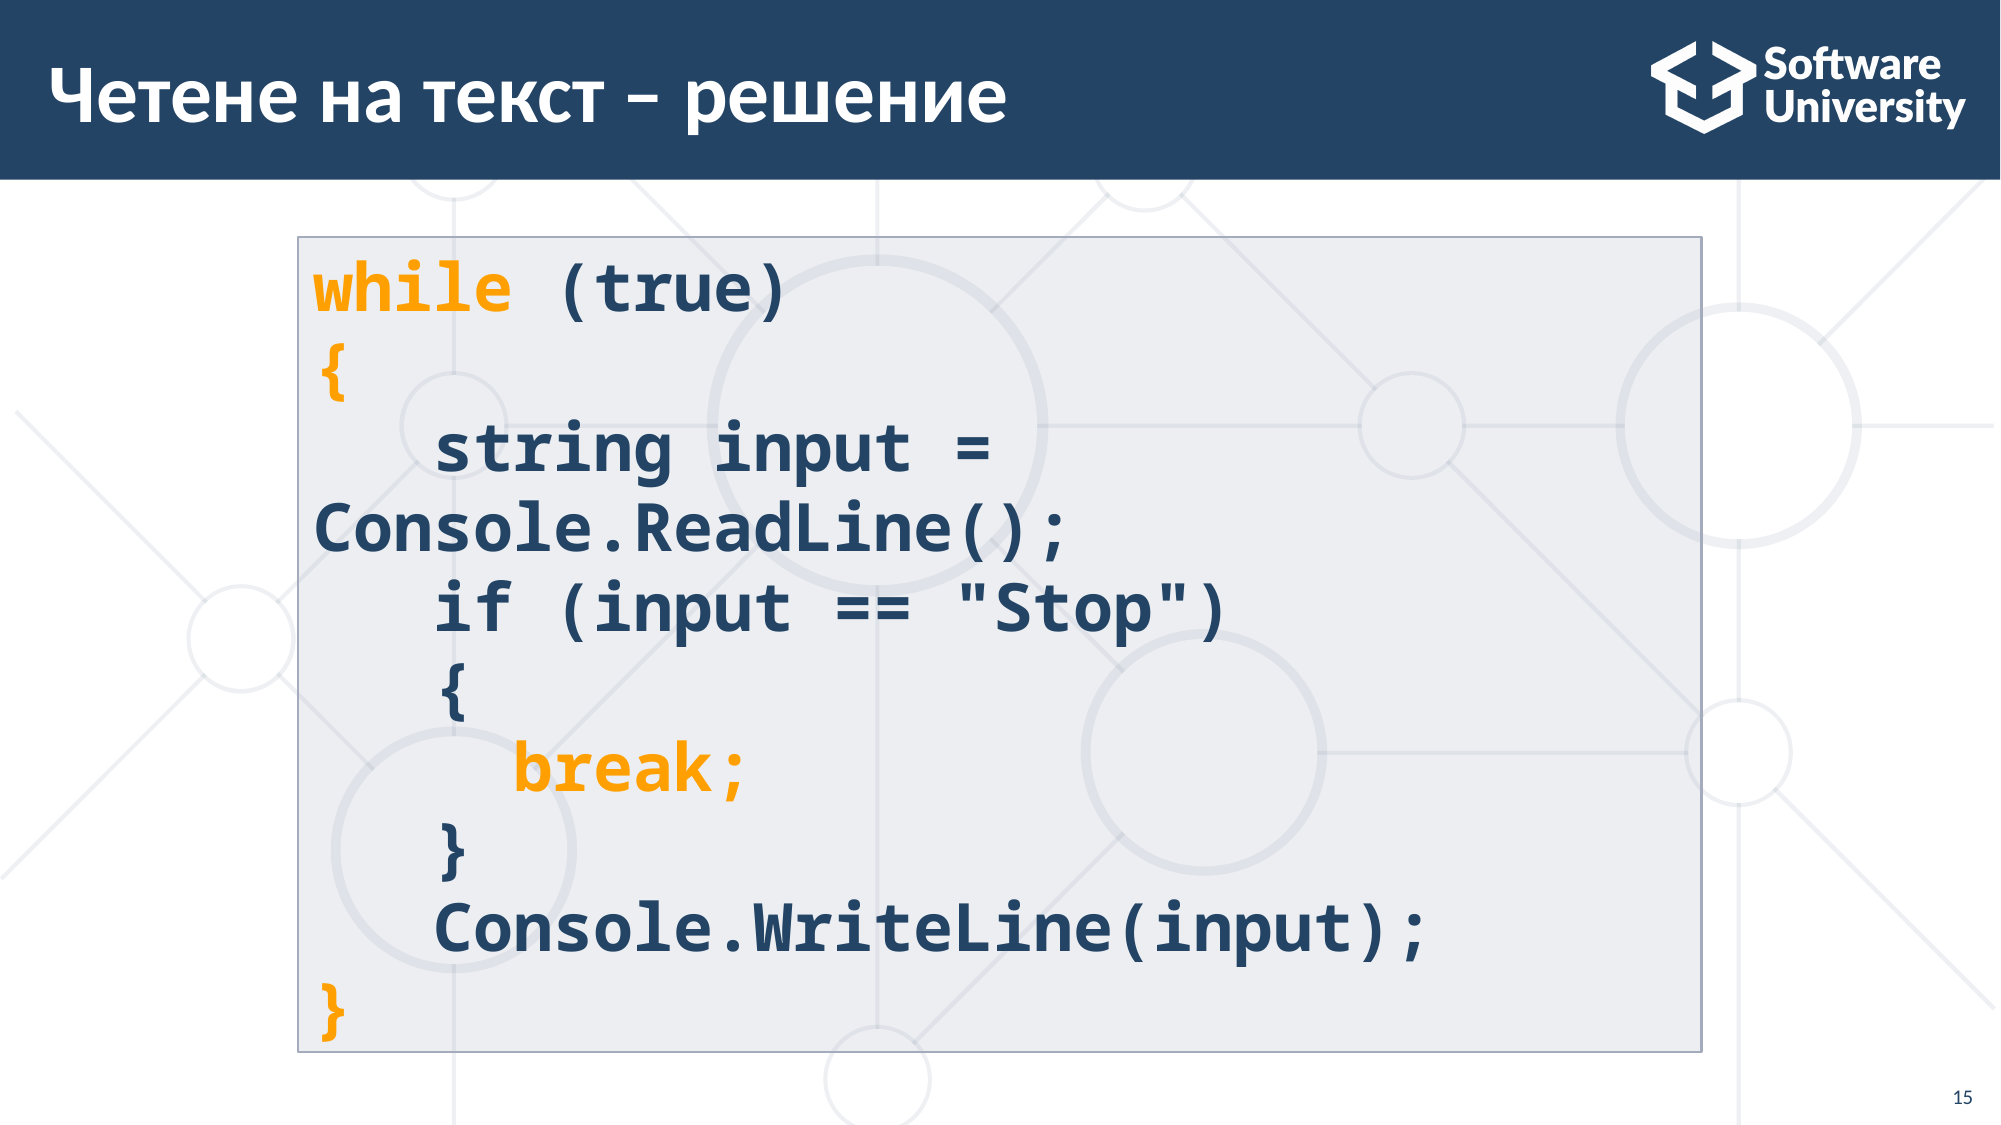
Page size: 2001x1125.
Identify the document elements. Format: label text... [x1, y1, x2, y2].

slide_number 15 [1927, 1067, 1989, 1117]
title Четене на текст – решение [31, 16, 1625, 162]
picture [1651, 41, 1966, 134]
text_box while (true) { string input = Console.ReadLine(); if (input == "Stop") { break; } Console.WriteLine(input); } [298, 237, 1702, 1052]
